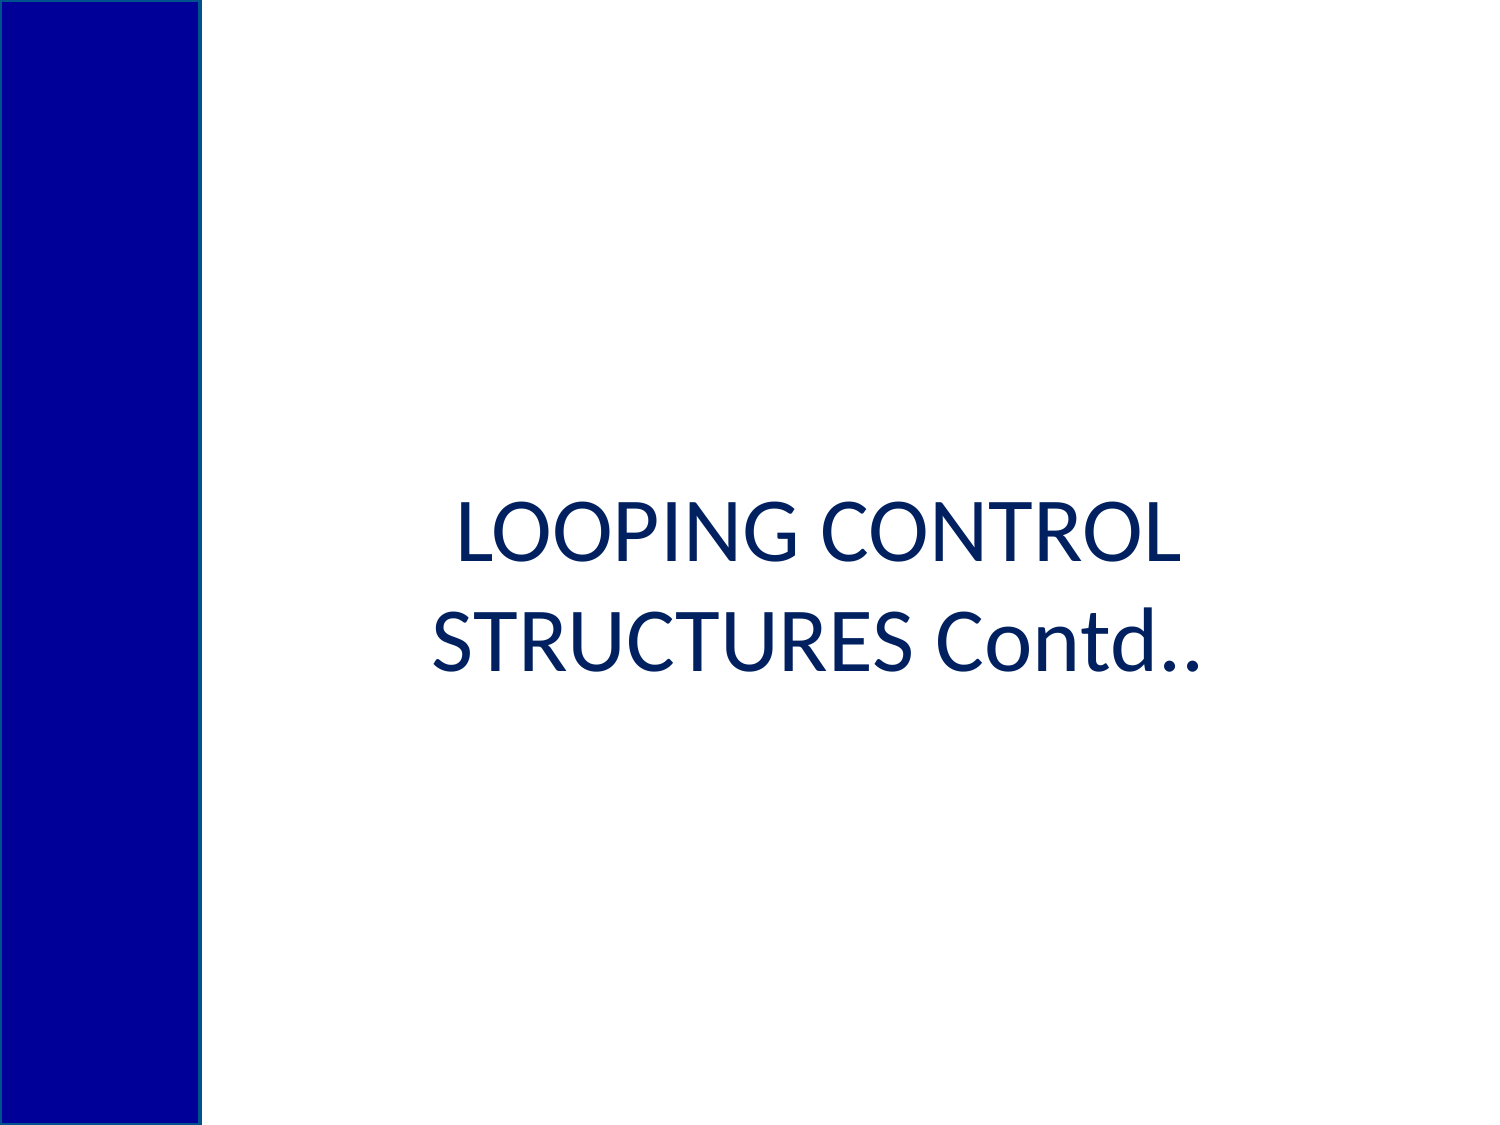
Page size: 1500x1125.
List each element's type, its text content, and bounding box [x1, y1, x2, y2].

text_box LOOPING CONTROL STRUCTURES Contd.. [324, 462, 1313, 698]
